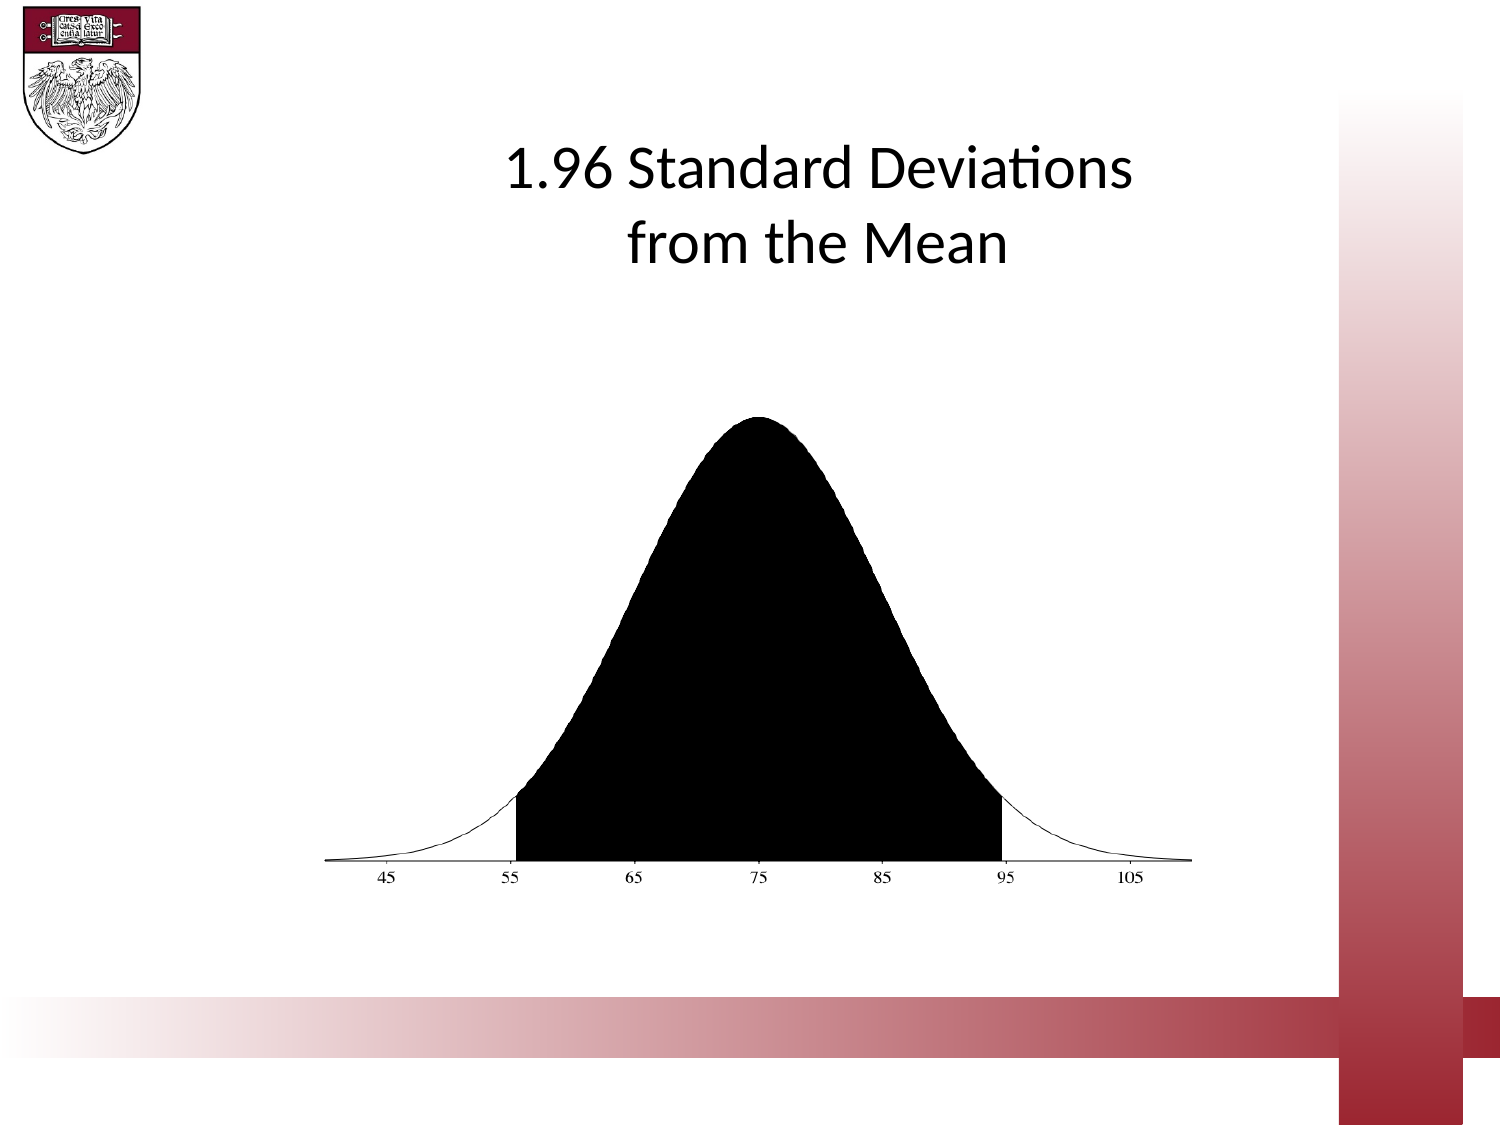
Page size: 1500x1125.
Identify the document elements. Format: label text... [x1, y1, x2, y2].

picture [0, 0, 163, 163]
picture [312, 387, 1209, 892]
title 1.96 Standard Deviations from the Mean [137, 117, 1500, 285]
